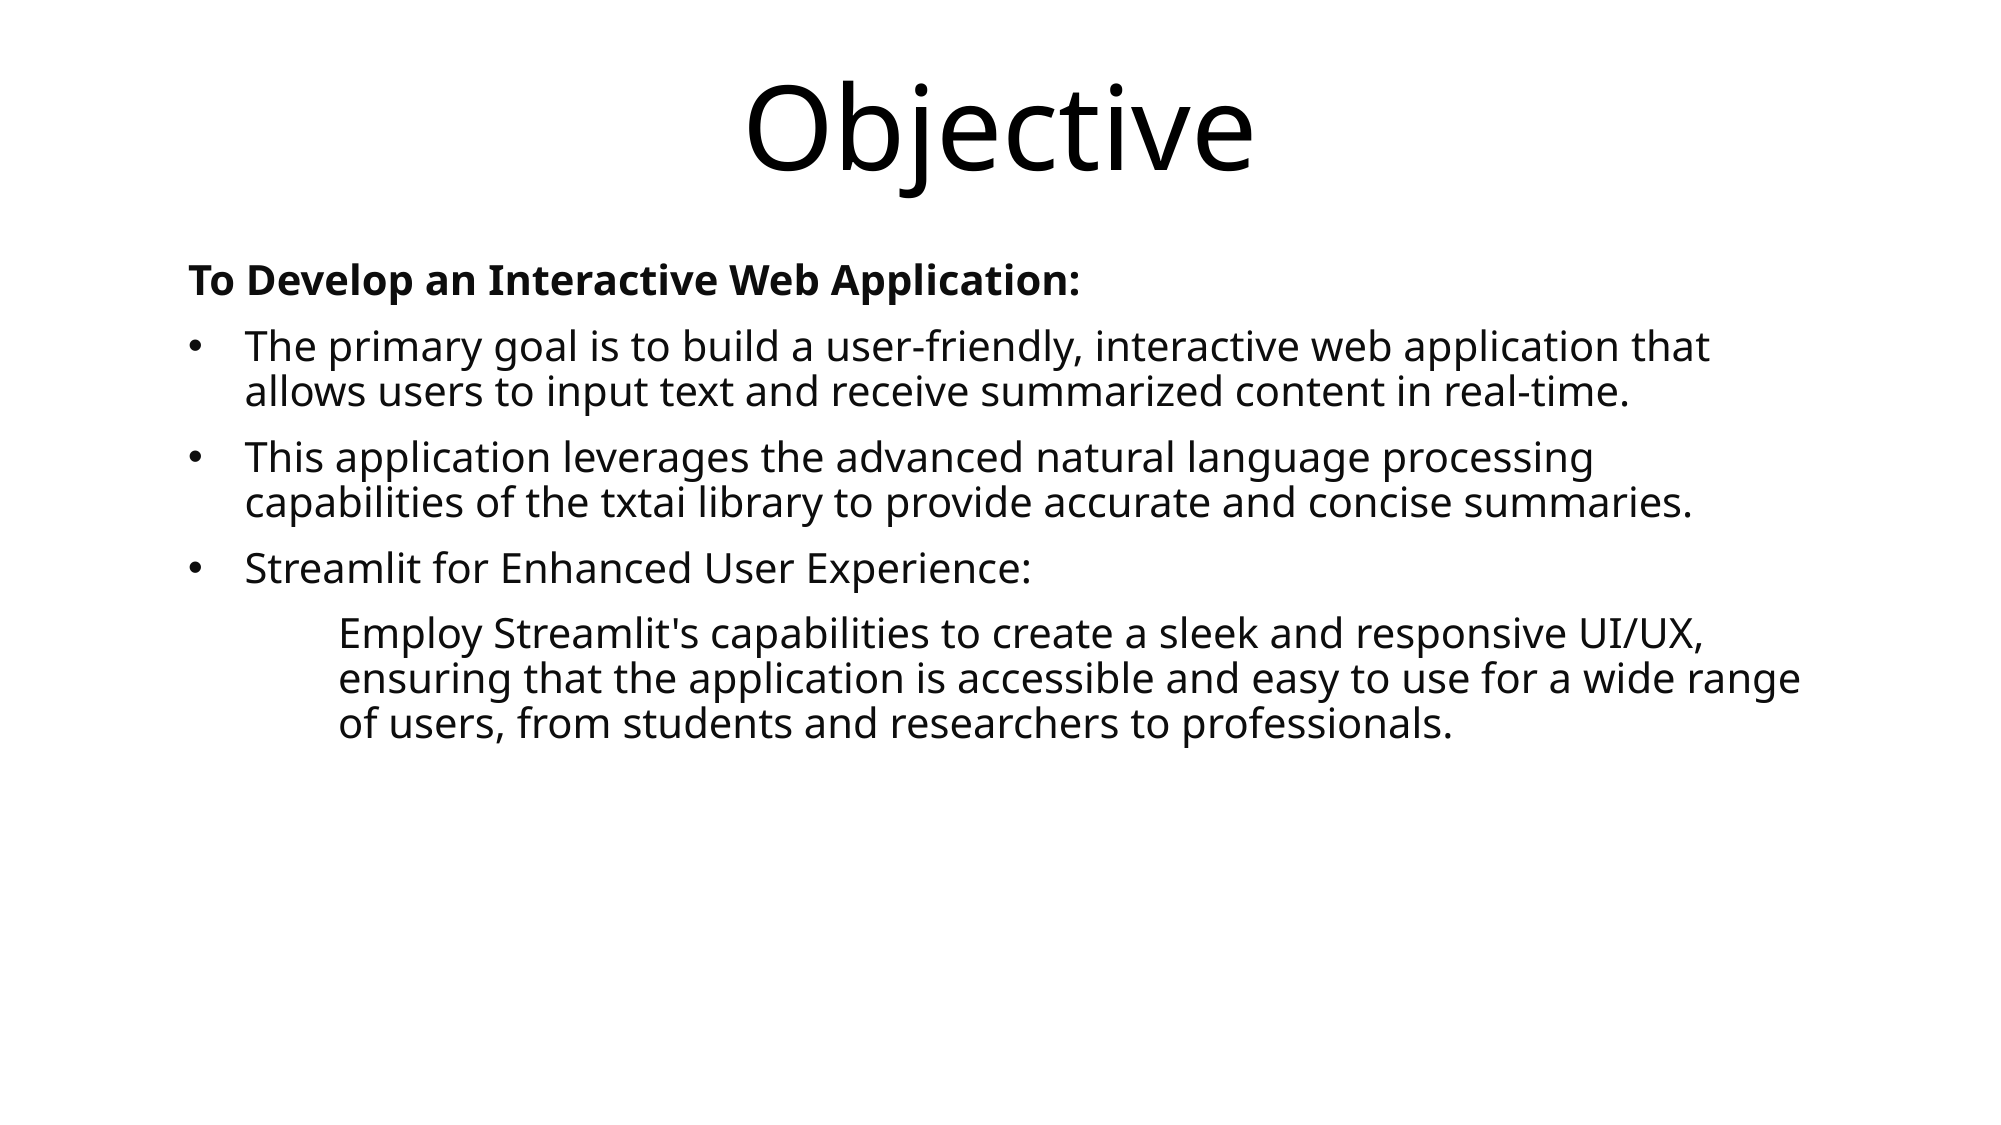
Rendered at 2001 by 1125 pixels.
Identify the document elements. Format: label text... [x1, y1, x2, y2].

subtitle To Develop an Interactive Web Application: The primary goal is to build a user-friendly, interactive web application that allows users to input text and receive summarized content in real-time. This application leverages the advanced natural language processing capabilities of the txtai library to provide accurate and concise summaries. Streamlit for Enhanced User Experience: Employ Streamlit's capabilities to create a sleek and responsive UI/UX, ensuring that the application is accessible and easy to use for a wide range of users, from students and researchers to professionals. [173, 252, 1821, 979]
title Objective [249, 60, 1750, 204]
